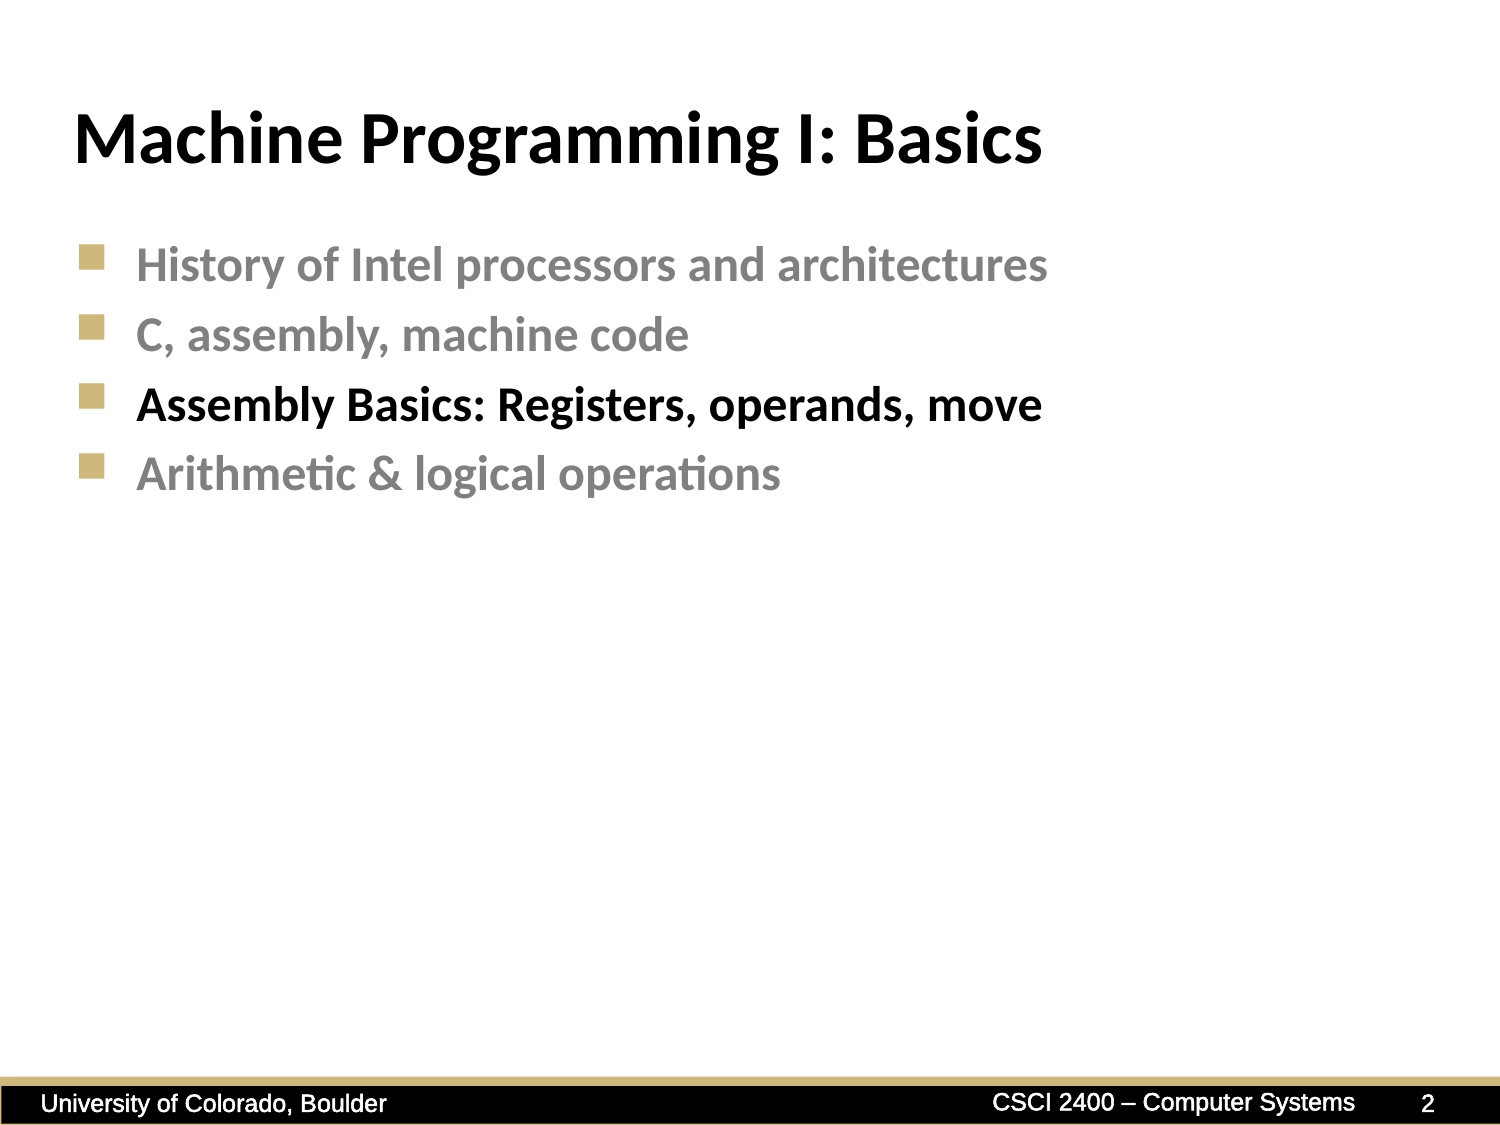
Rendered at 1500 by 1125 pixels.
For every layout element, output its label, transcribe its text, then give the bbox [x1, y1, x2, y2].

title Machine Programming I: Basics [58, 71, 1305, 197]
list History of Intel processors and architectures C, assembly, machine code Assembly Basics: Registers, operands, move Arithmetic & logical operations [64, 223, 1361, 1040]
